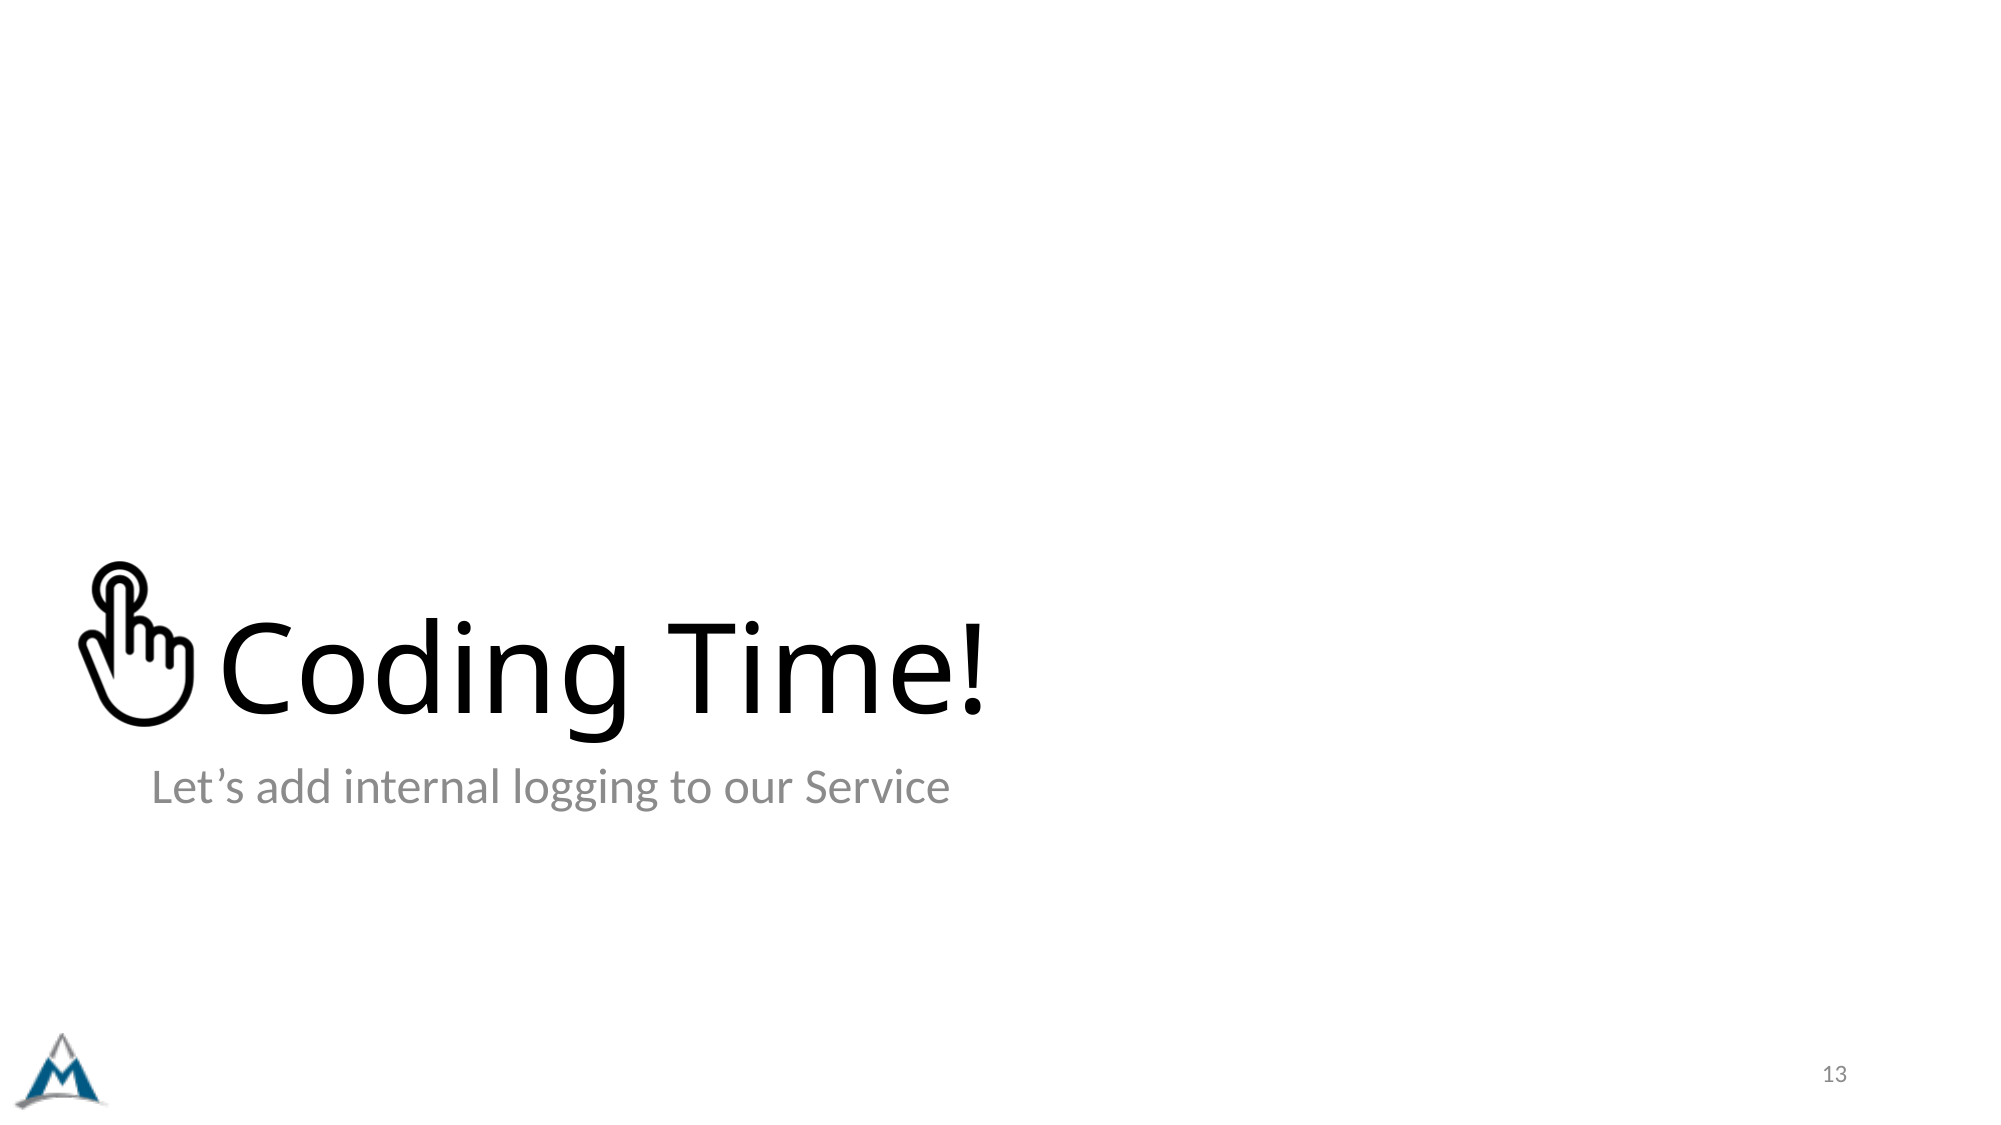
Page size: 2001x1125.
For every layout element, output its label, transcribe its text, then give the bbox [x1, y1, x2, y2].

picture [12, 1033, 112, 1112]
list Let’s add internal logging to our Service [136, 752, 1862, 999]
picture [48, 556, 224, 732]
title Coding Time! [201, 280, 1862, 749]
slide_number 13 [1412, 1042, 1863, 1103]
